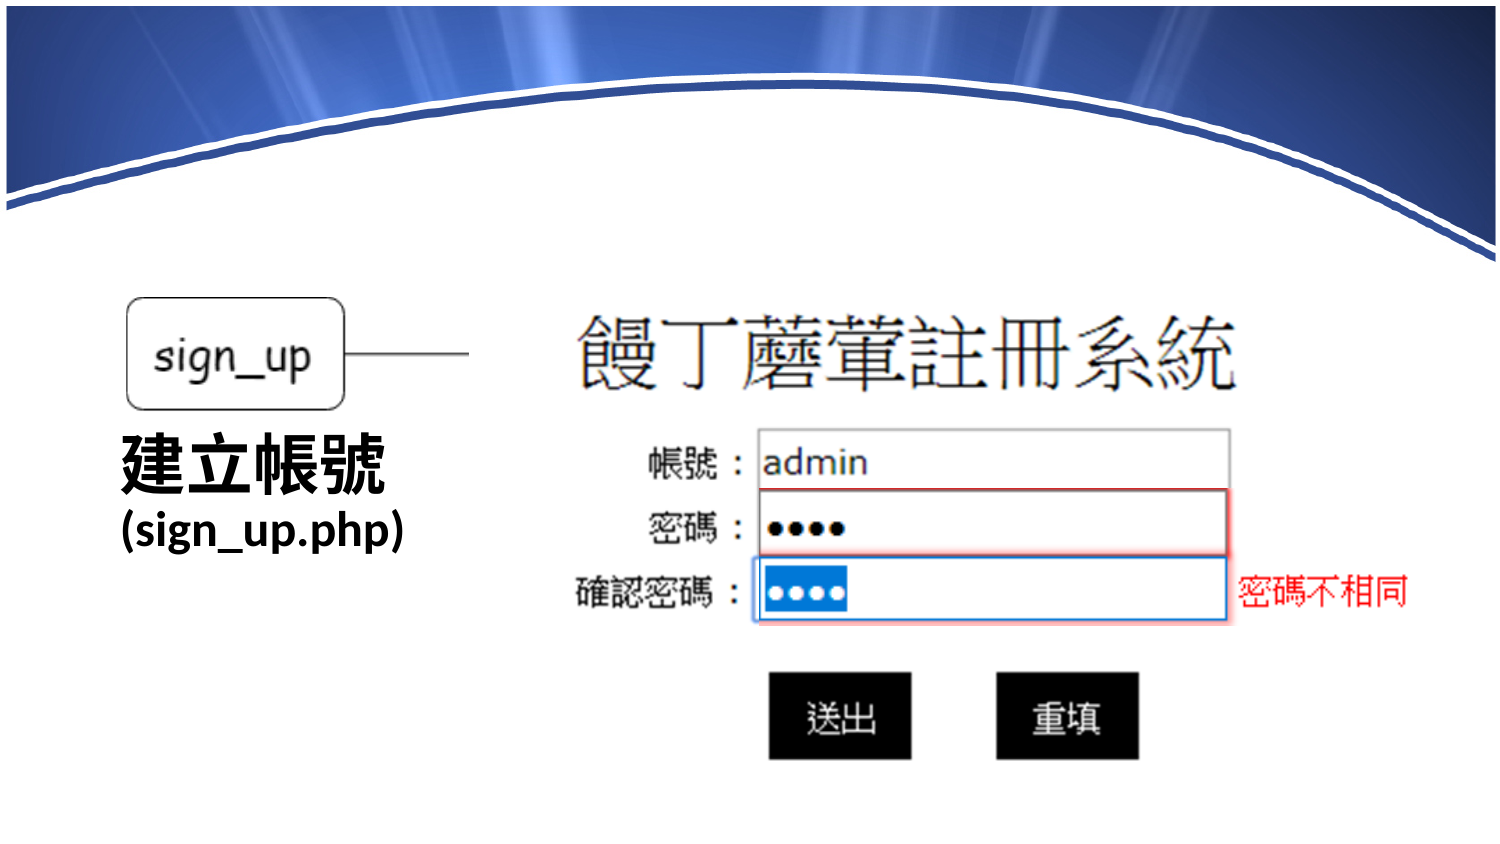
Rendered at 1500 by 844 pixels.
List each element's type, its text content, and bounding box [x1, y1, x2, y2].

picture [0, 0, 1500, 844]
text_box 建立帳號(sign_up.php) [104, 205, 538, 783]
